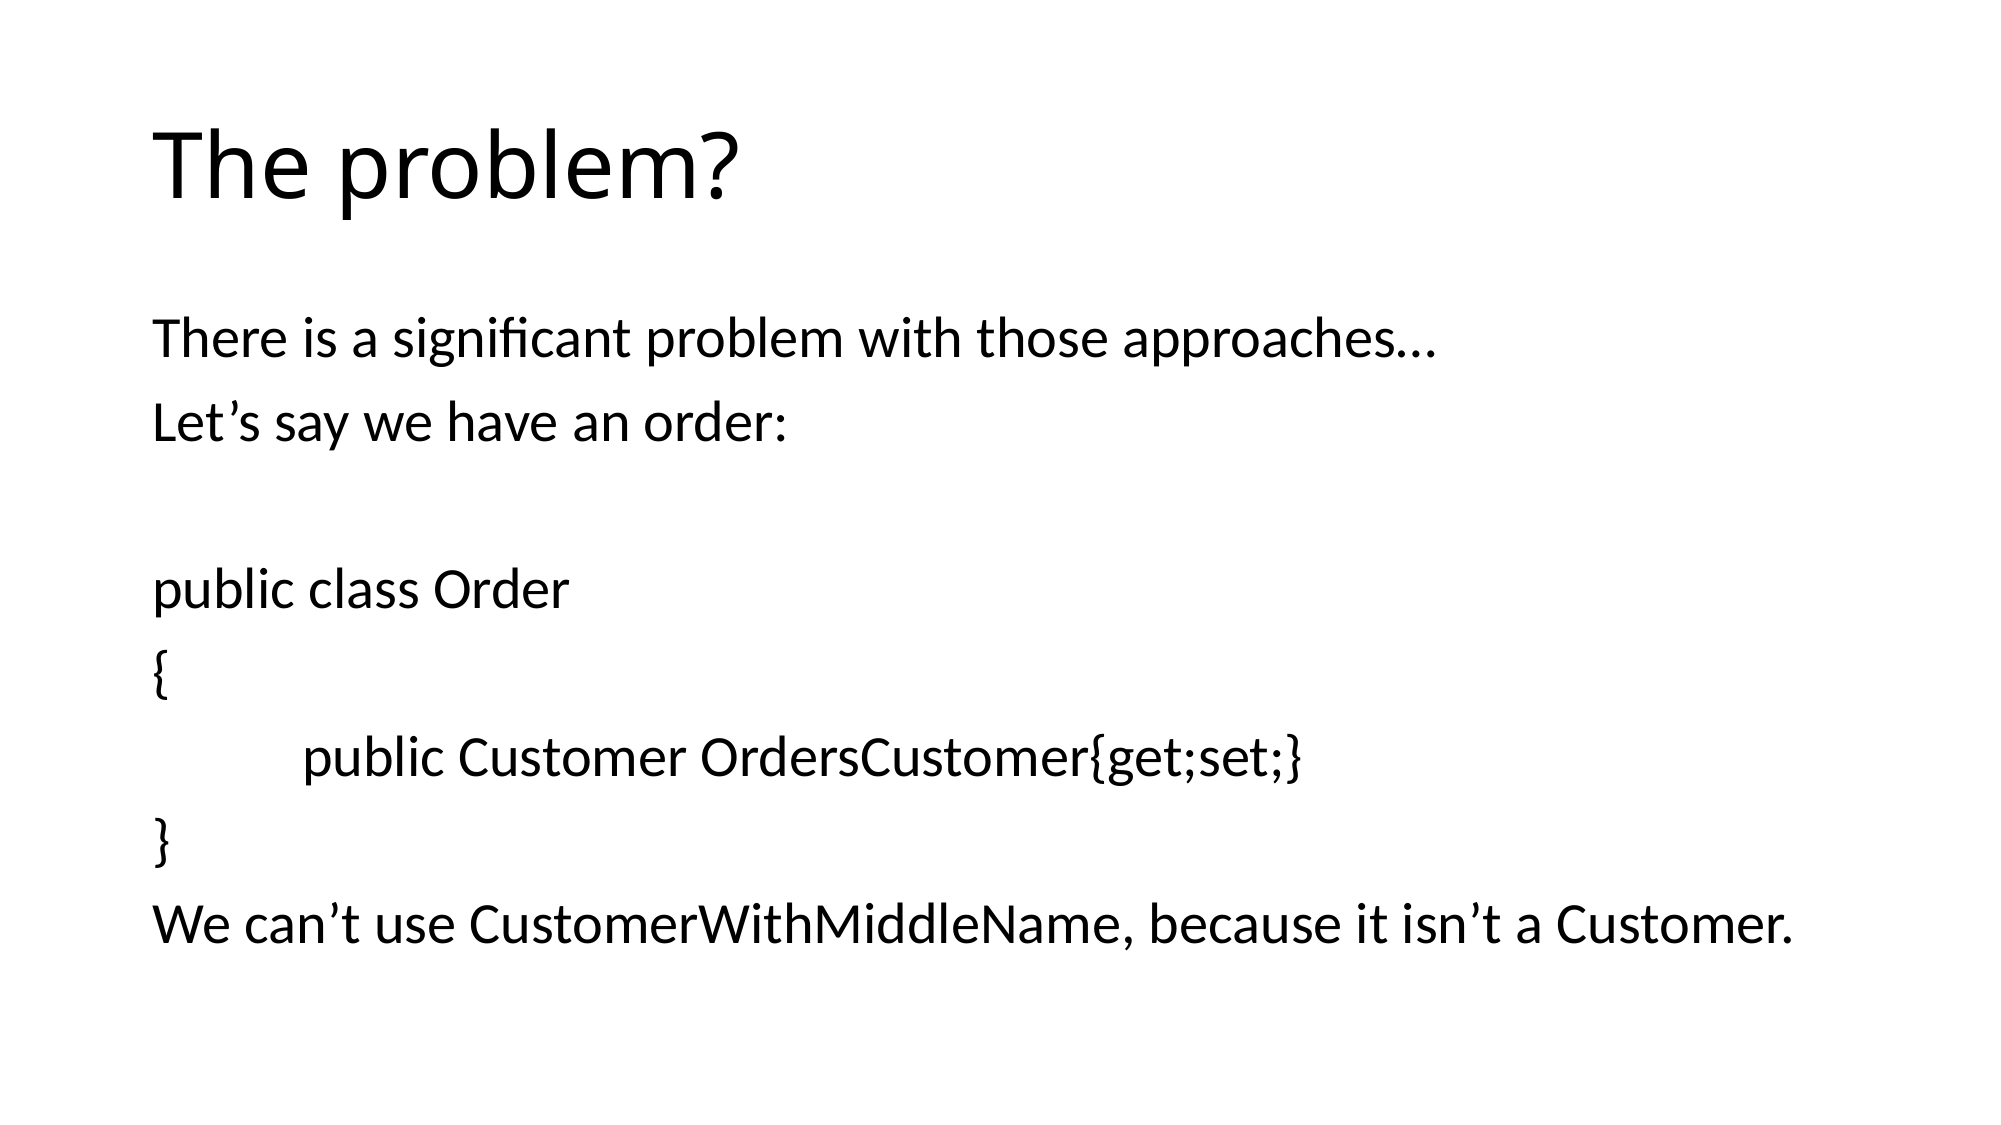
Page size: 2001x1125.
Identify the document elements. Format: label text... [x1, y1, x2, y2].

title The problem? [137, 59, 1863, 278]
list There is a significant problem with those approaches… Let’s say we have an order: public class Order { public Customer OrdersCustomer{get;set;} } We can’t use CustomerWithMiddleName, because it isn’t a Customer. [137, 299, 1863, 1014]
